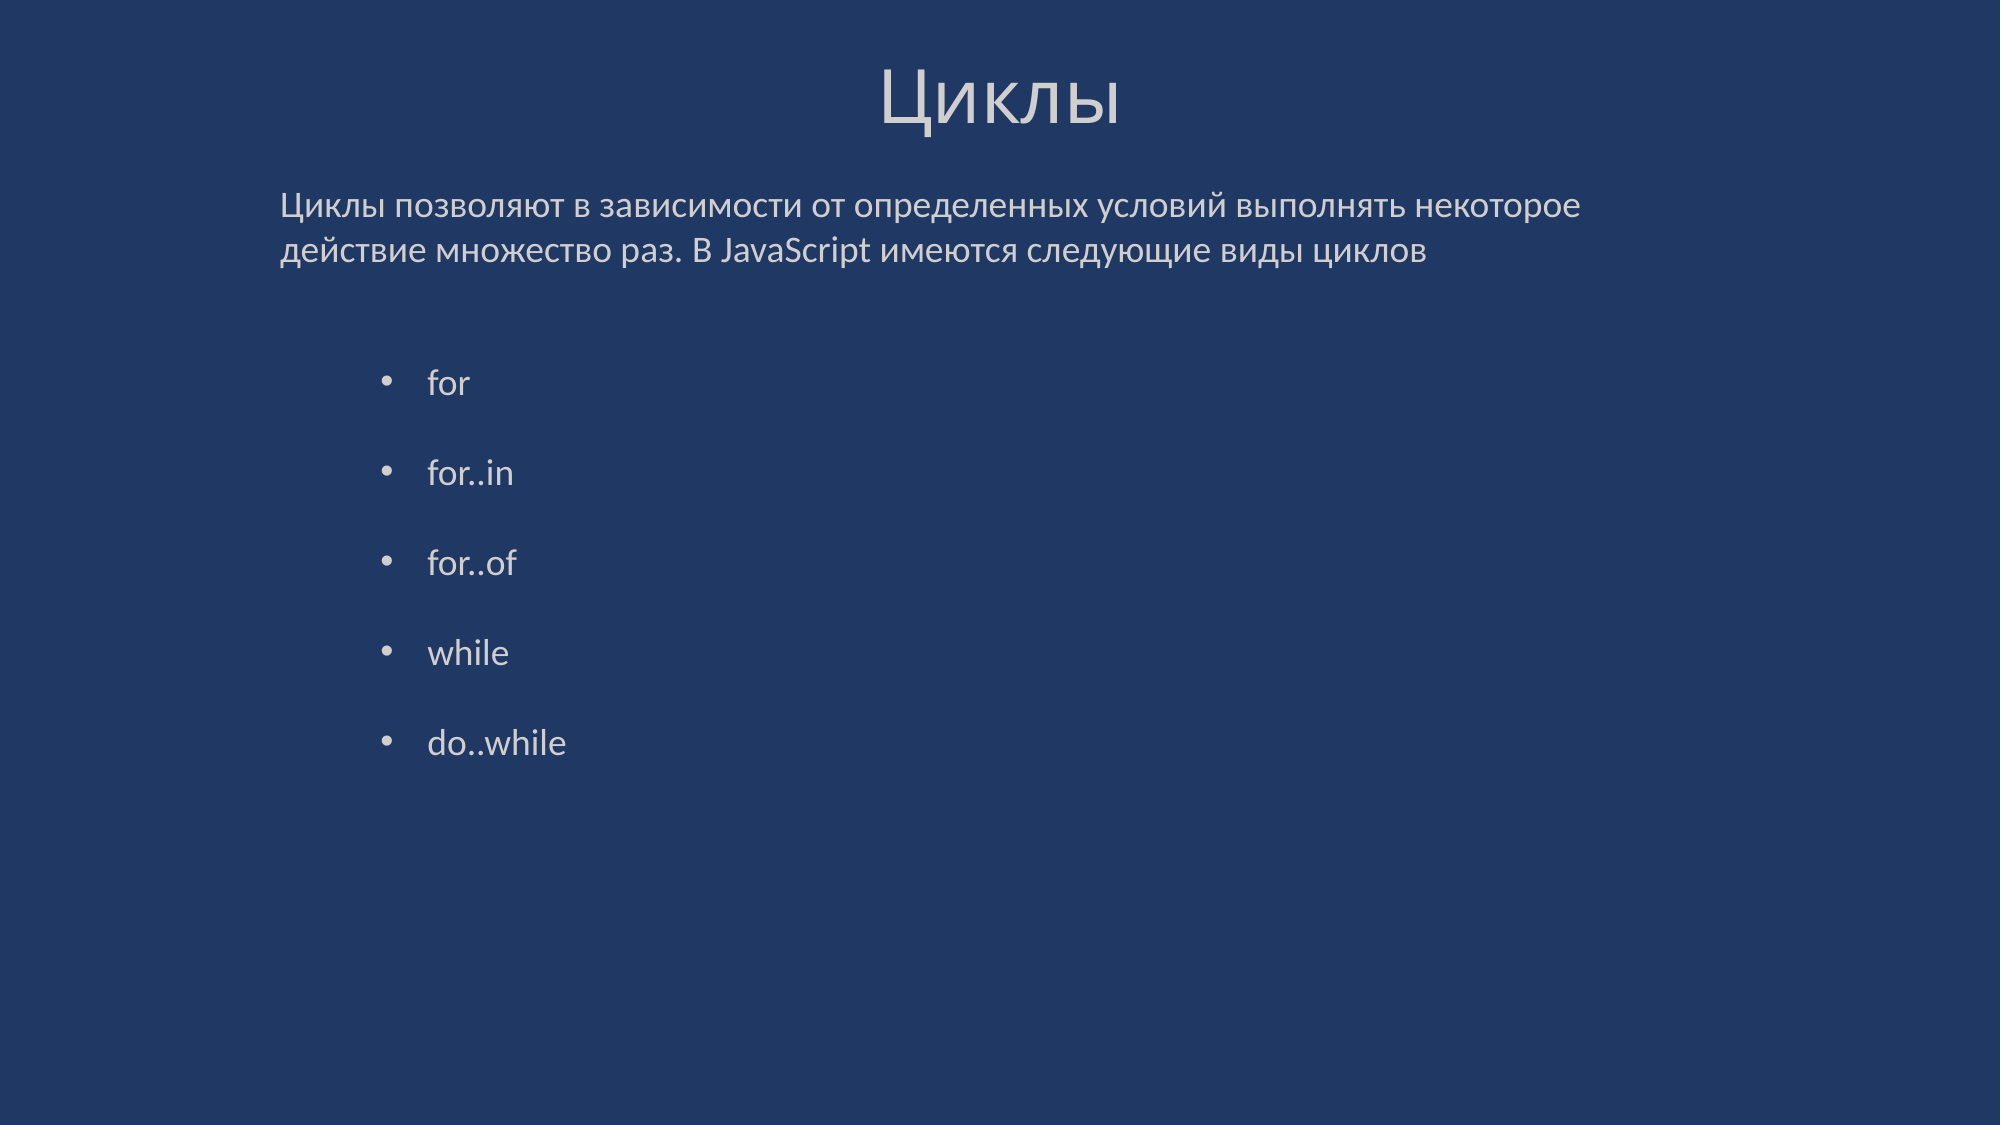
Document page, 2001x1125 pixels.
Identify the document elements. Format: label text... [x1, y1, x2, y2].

text_box Циклы позволяют в зависимости от определенных условий выполнять некоторое действие множество раз. В JavaScript имеются следующие виды циклов [265, 172, 1712, 278]
title Циклы [137, 35, 1863, 162]
text_box for for..in for..of while do..while [365, 350, 582, 771]
